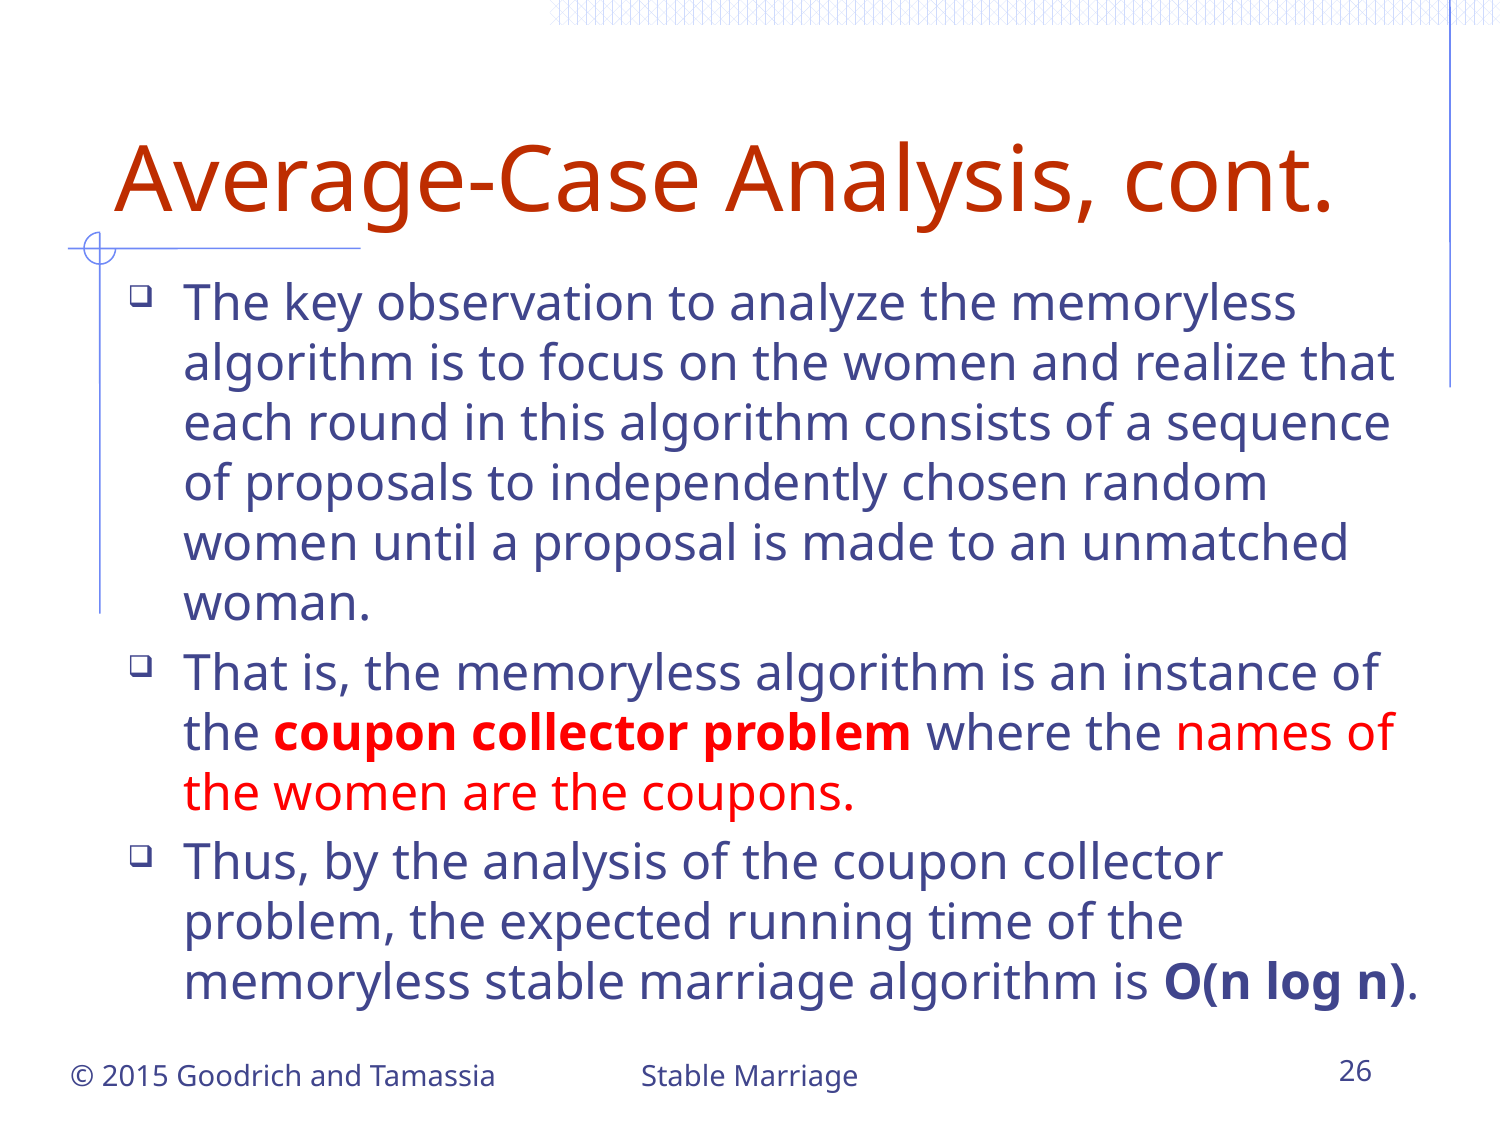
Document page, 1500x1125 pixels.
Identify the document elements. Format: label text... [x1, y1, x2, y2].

title Average-Case Analysis, cont. [99, 50, 1375, 238]
list The key observation to analyze the memoryless algorithm is to focus on the women and realize that each round in this algorithm consists of a sequence of proposals to independently chosen random women until a proposal is made to an unmatched woman. That is, the memoryless algorithm is an instance of the coupon collector problem where the names of the women are the coupons. Thus, by the analysis of the coupon collector problem, the expected running time of the memoryless stable marriage algorithm is O(n log n). [112, 262, 1450, 1038]
footer Stable Marriage [512, 1024, 988, 1101]
slide_number 26 [1074, 1024, 1388, 1101]
